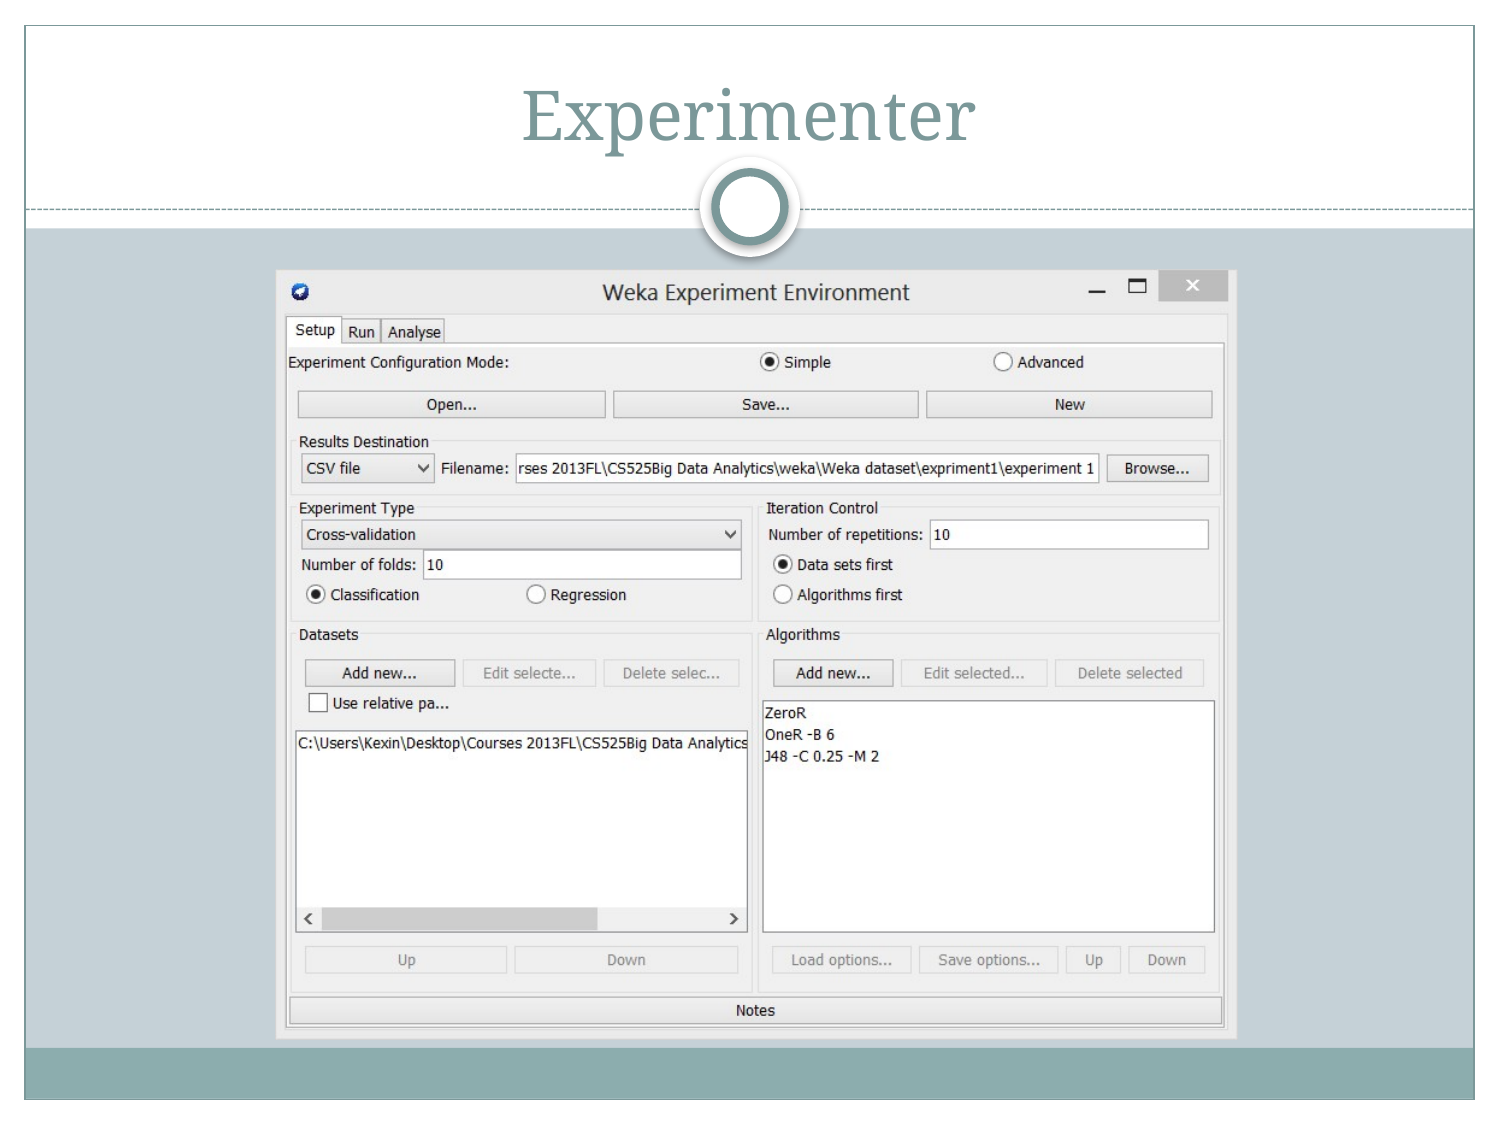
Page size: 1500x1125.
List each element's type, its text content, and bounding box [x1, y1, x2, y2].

title Experimenter [49, 37, 1450, 162]
picture [274, 269, 1238, 1040]
